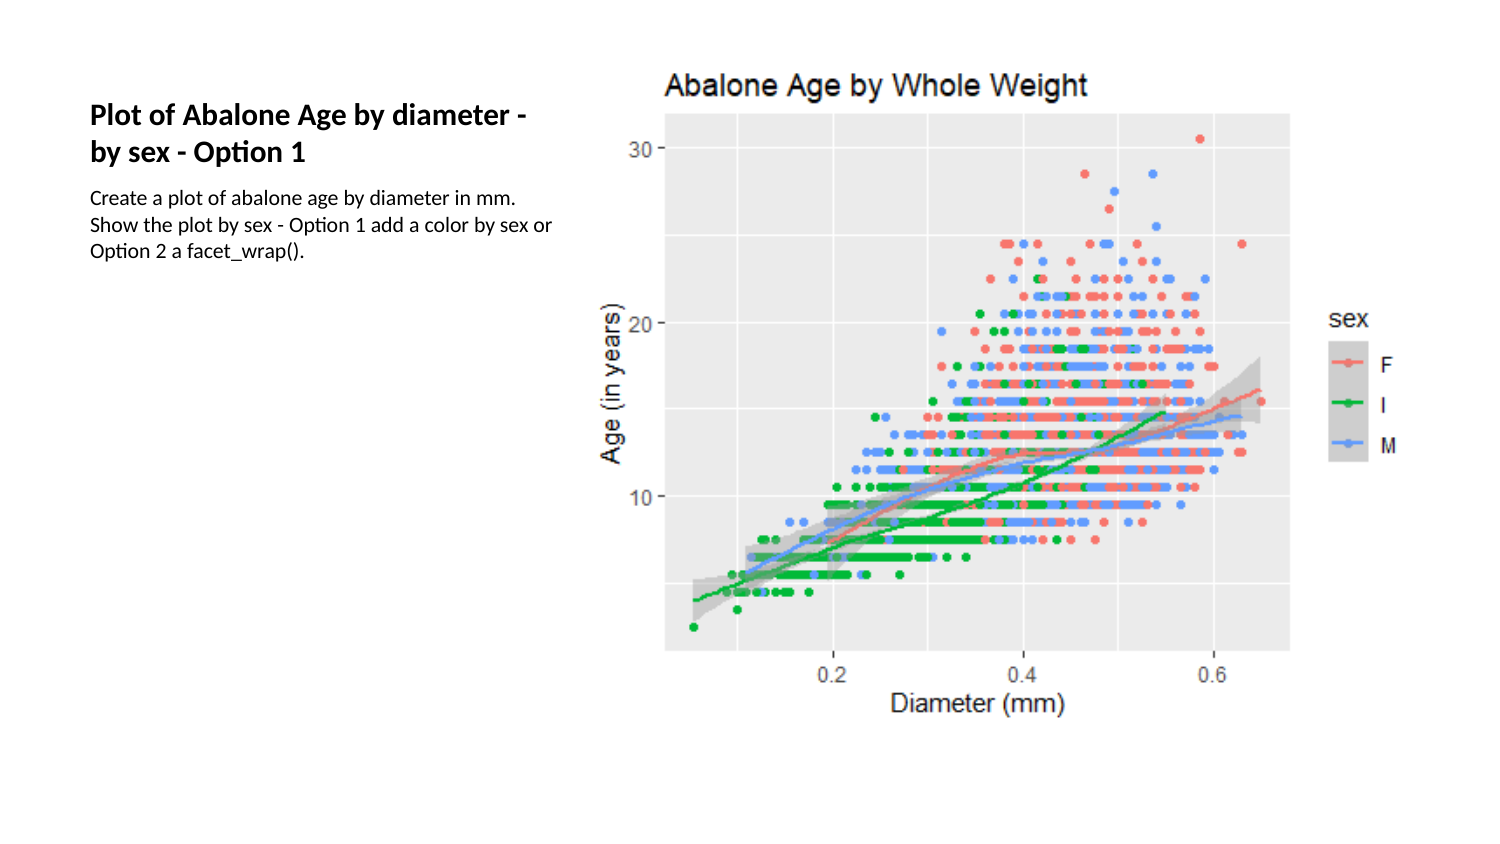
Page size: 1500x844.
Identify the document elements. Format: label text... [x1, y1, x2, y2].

picture [585, 58, 1424, 730]
list Create a plot of abalone age by diameter in mm. Show the plot by sex - Option 1 add a color by sex or Option 2 a facet_wrap(). [75, 176, 569, 754]
title Plot of Abalone Age by diameter - by sex - Option 1 [75, 33, 569, 176]
